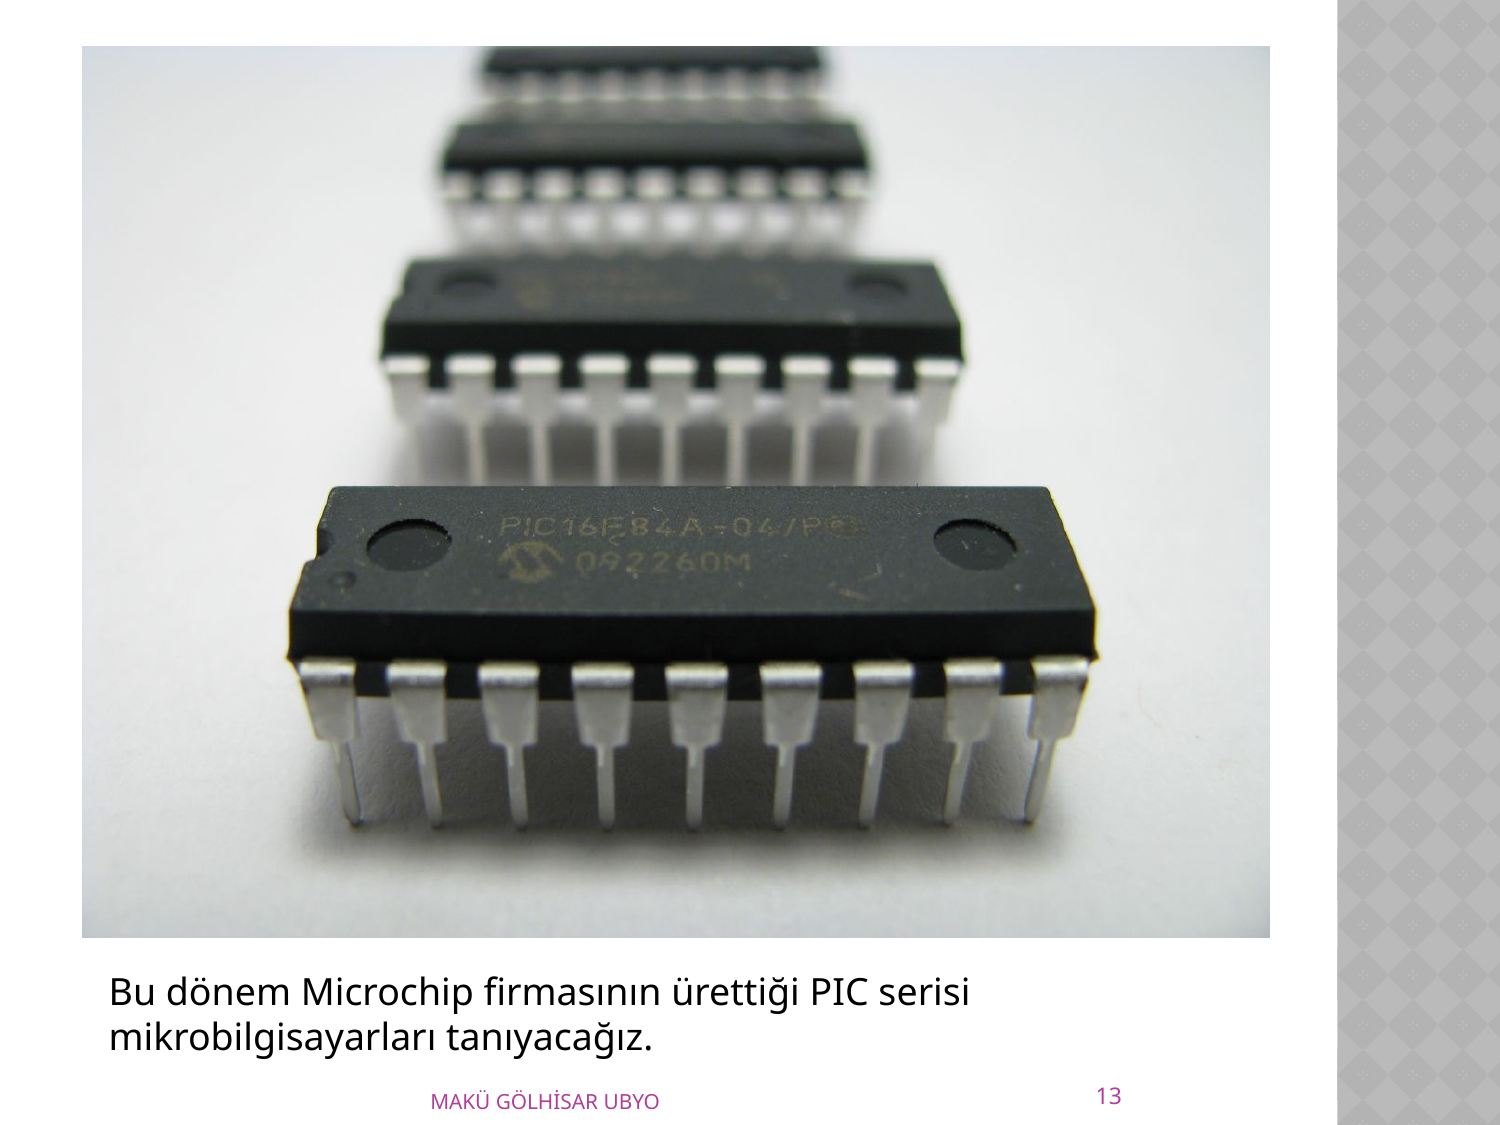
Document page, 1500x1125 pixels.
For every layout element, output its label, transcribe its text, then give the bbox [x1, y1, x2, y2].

picture [81, 46, 1270, 938]
footer MAKÜ GÖLHİSAR UBYO [75, 1075, 675, 1114]
text_box Bu dönem Microchip firmasının ürettiği PIC serisi mikrobilgisayarları tanıyacağız. [93, 960, 1231, 1111]
slide_number 13 [1025, 1075, 1123, 1113]
